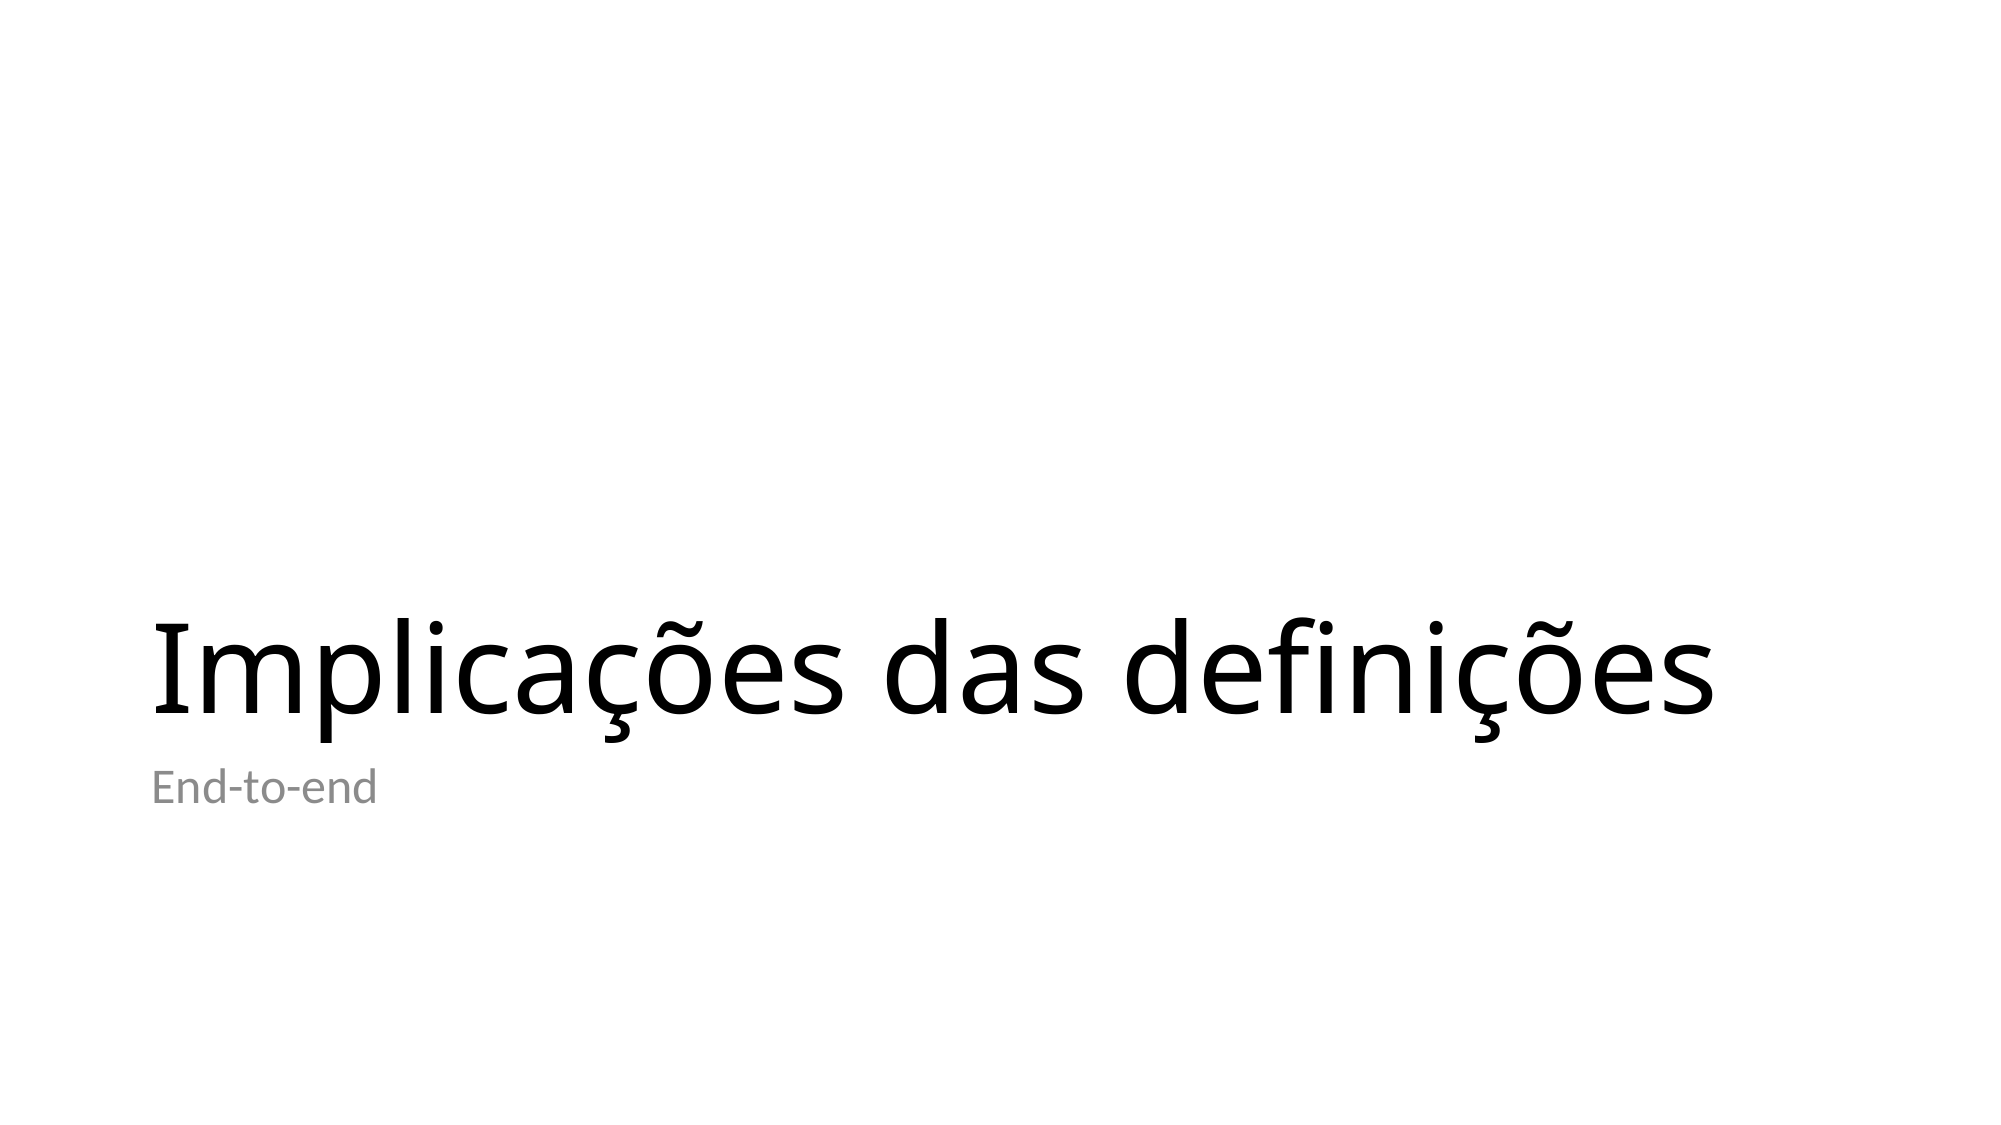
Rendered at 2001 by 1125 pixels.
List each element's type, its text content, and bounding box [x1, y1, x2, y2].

title Implicações das definições [136, 280, 1862, 749]
list End-to-end [136, 752, 1862, 999]
